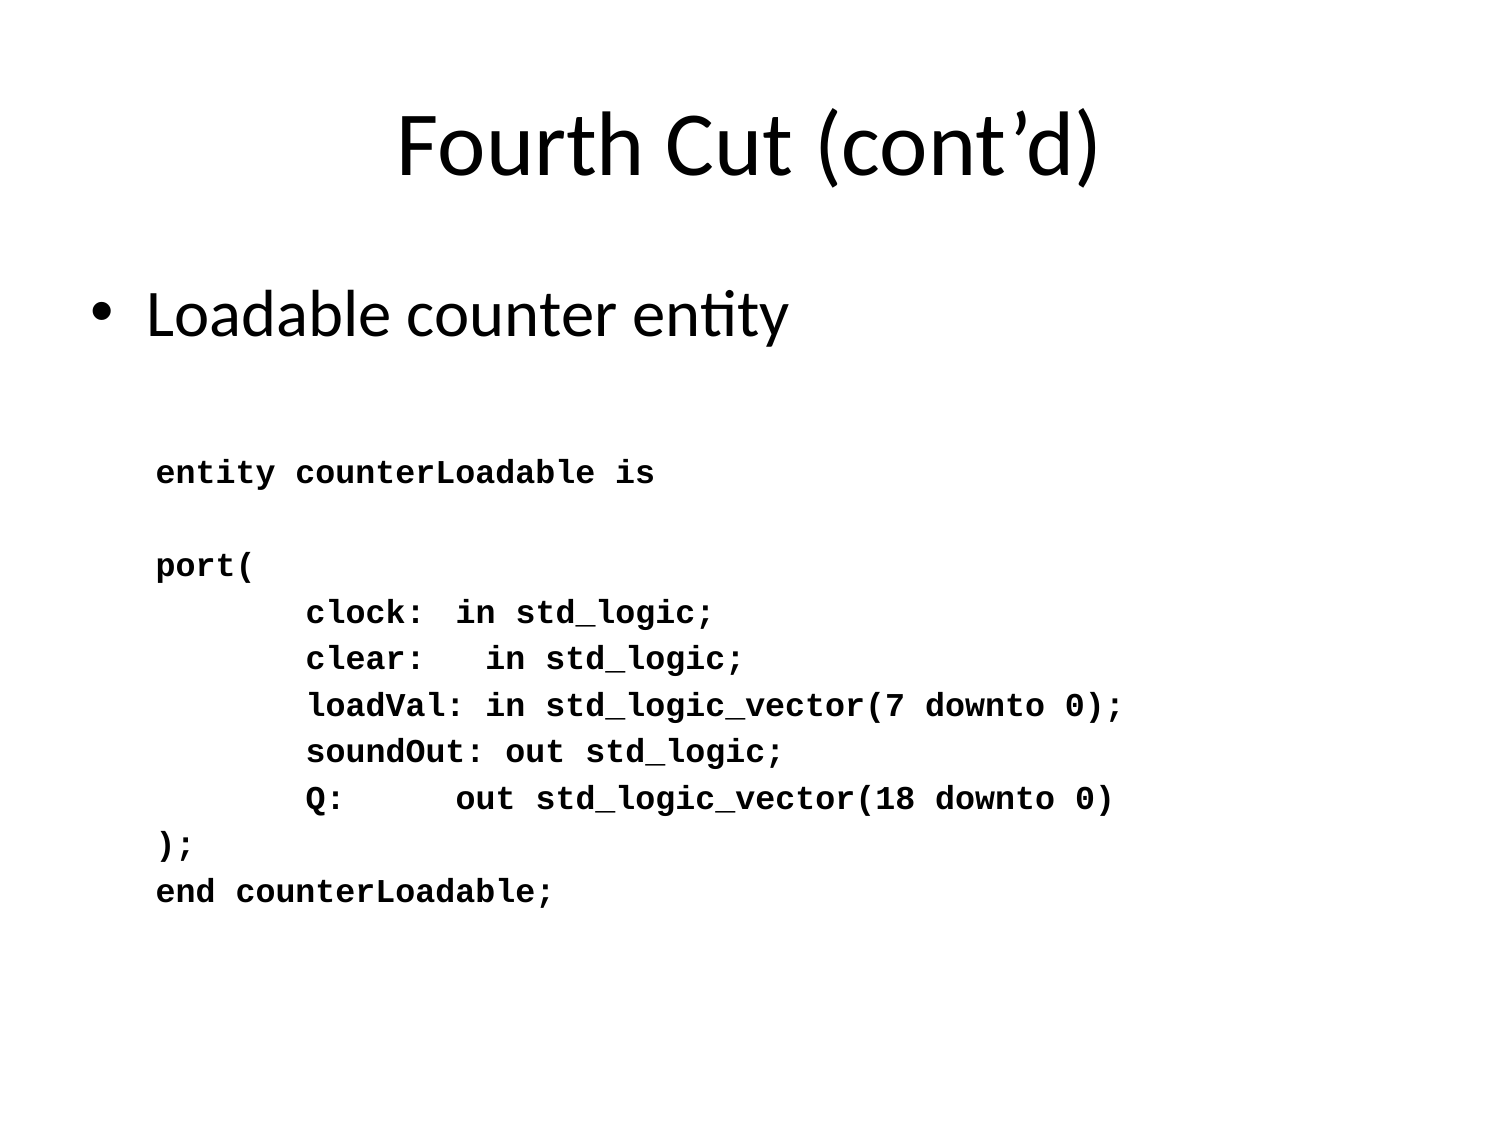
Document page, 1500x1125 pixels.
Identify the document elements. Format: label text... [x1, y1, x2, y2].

list Loadable counter entity entity counterLoadable is port( clock: in std_logic; clear: in std_logic; loadVal: in std_logic_vector(7 downto 0); soundOut: out std_logic; Q: out std_logic_vector(18 downto 0) ); end counterLoadable; [75, 262, 1425, 1005]
title Fourth Cut (cont’d) [75, 45, 1425, 233]
